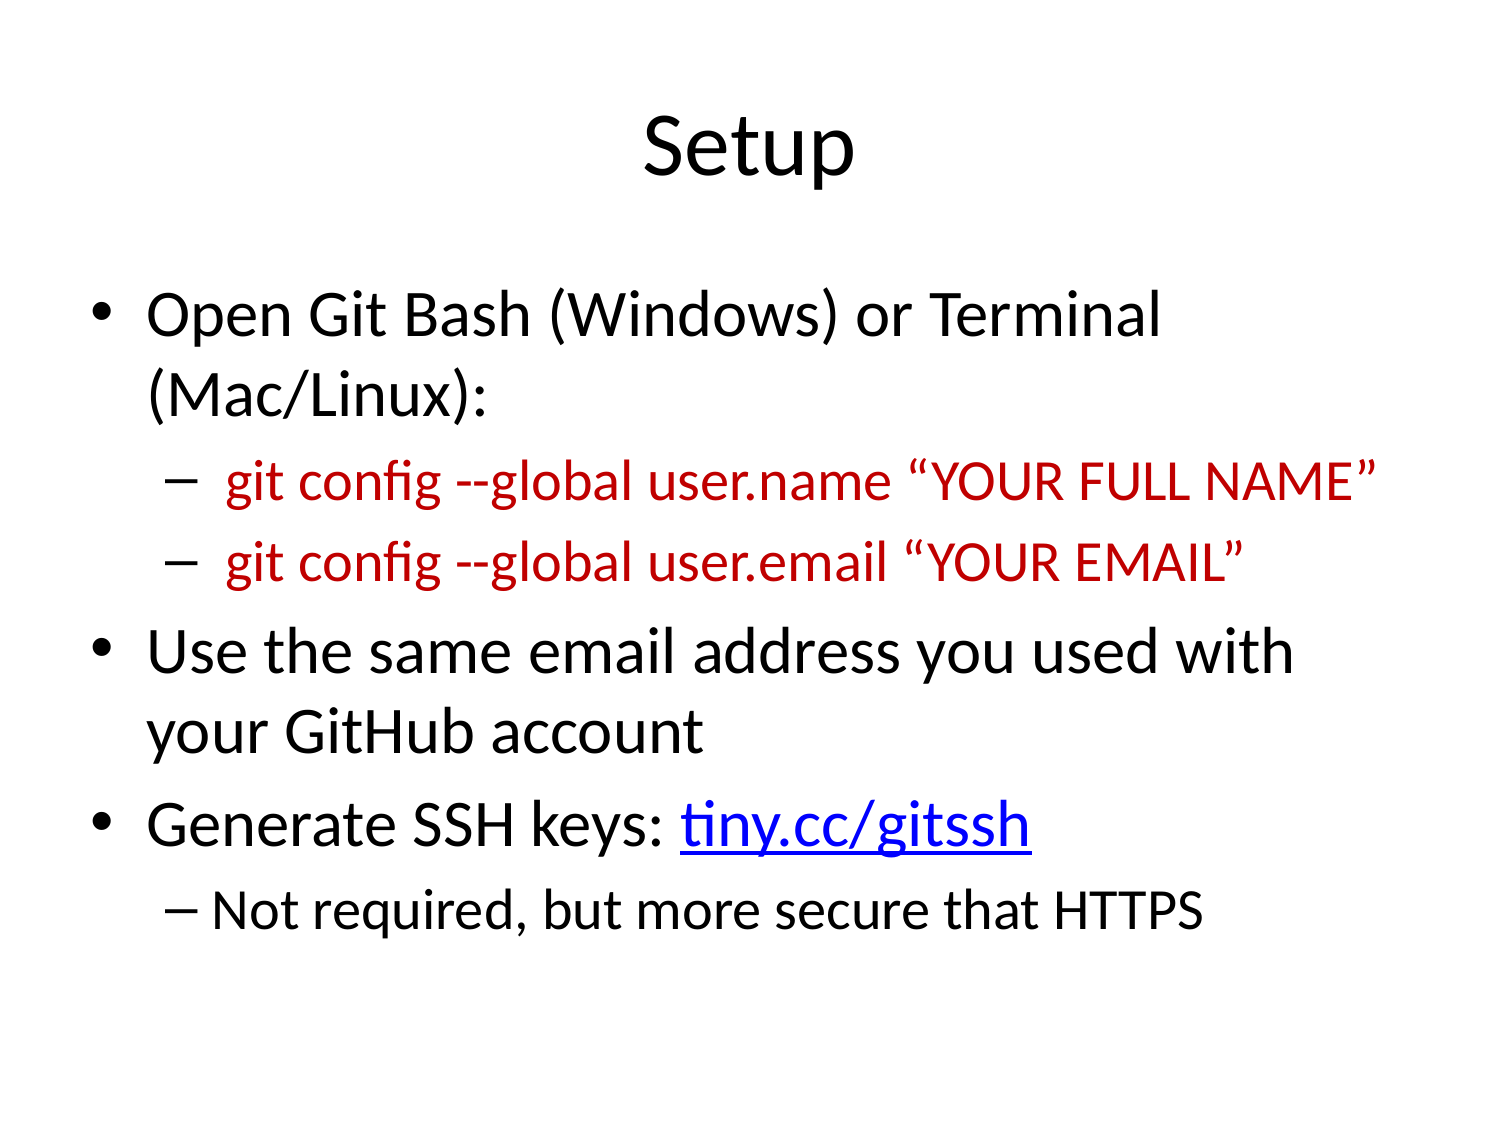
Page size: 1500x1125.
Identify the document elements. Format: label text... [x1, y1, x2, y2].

title Setup [75, 45, 1425, 233]
list Open Git Bash (Windows) or Terminal (Mac/Linux): git config --global user.name “YOUR FULL NAME” git config --global user.email “YOUR EMAIL” Use the same email address you used with your GitHub account Generate SSH keys: tiny.cc/gitssh Not required, but more secure that HTTPS [75, 262, 1425, 1005]
